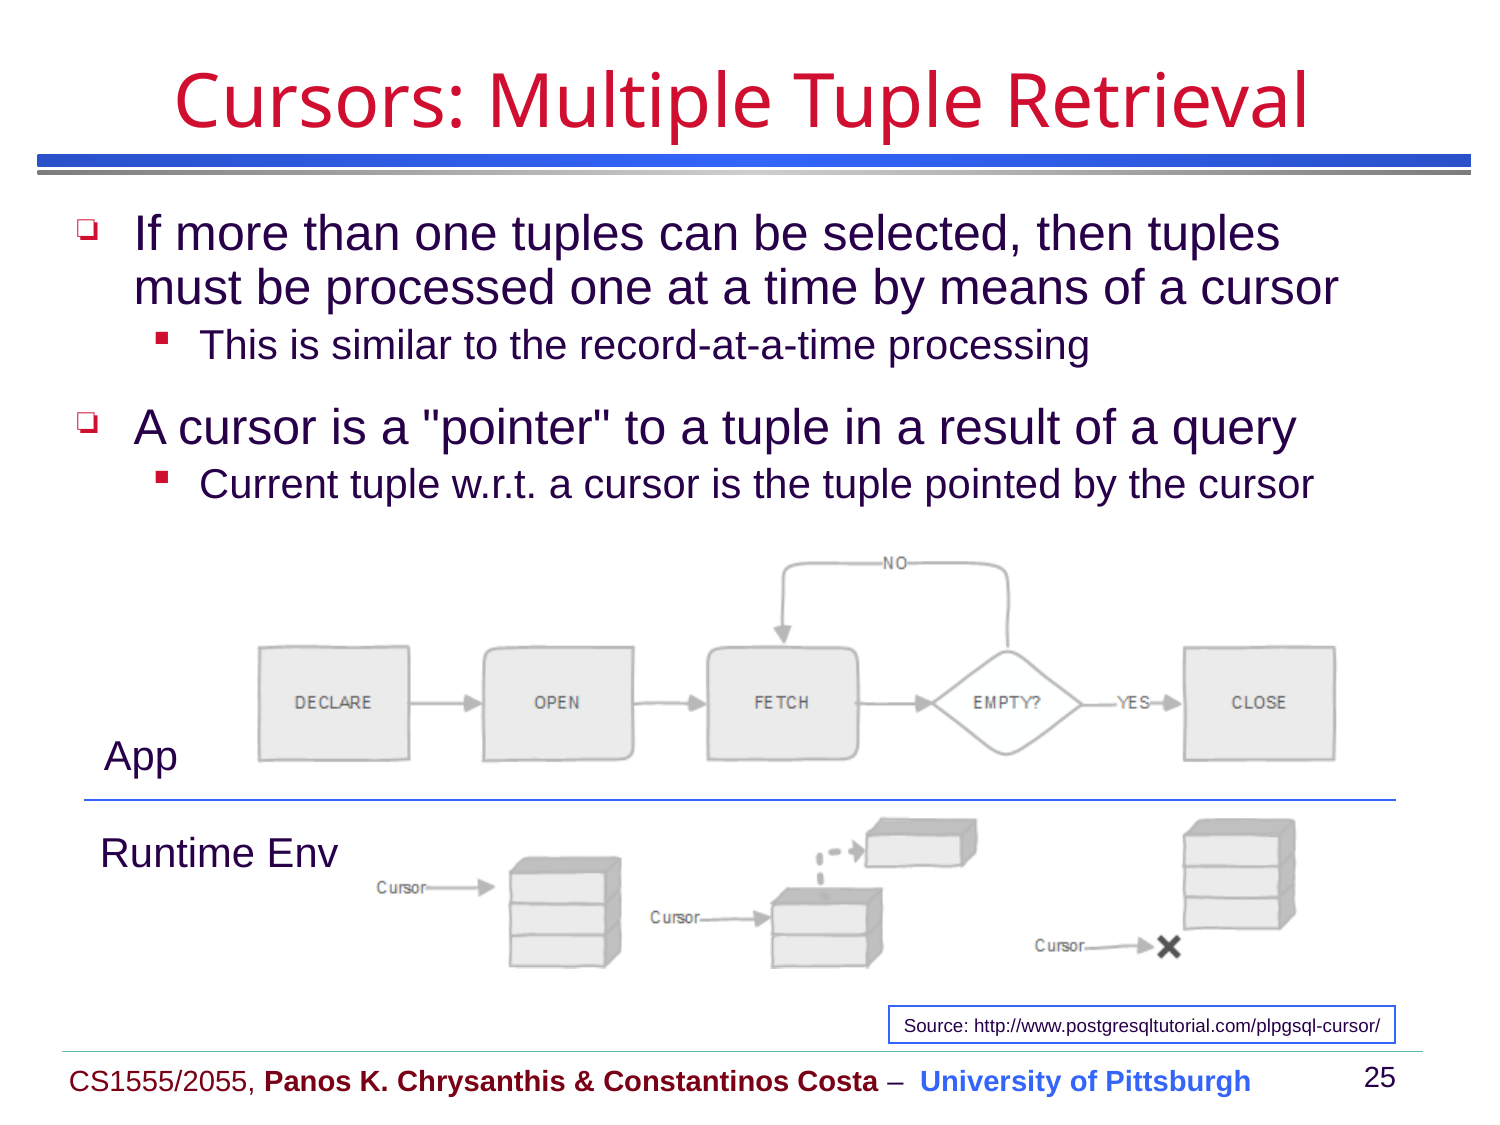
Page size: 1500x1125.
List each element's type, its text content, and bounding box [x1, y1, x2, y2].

text_box App [89, 721, 194, 787]
title Cursors: Multiple Tuple Retrieval [0, 62, 1486, 150]
list If more than one tuples can be selected, then tuples must be processed one at a time by means of a cursor This is similar to the record-at-a-time processing A cursor is a "pointer" to a tuple in a result of a query Current tuple w.r.t. a cursor is the tuple pointed by the cursor [62, 200, 1413, 1013]
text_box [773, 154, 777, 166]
text_box Source: http://www.postgresqltutorial.com/plpgsql-cursor/ [891, 1008, 1393, 1041]
text_box Runtime Env [85, 818, 250, 884]
picture [255, 549, 1338, 799]
picture [255, 801, 1338, 969]
